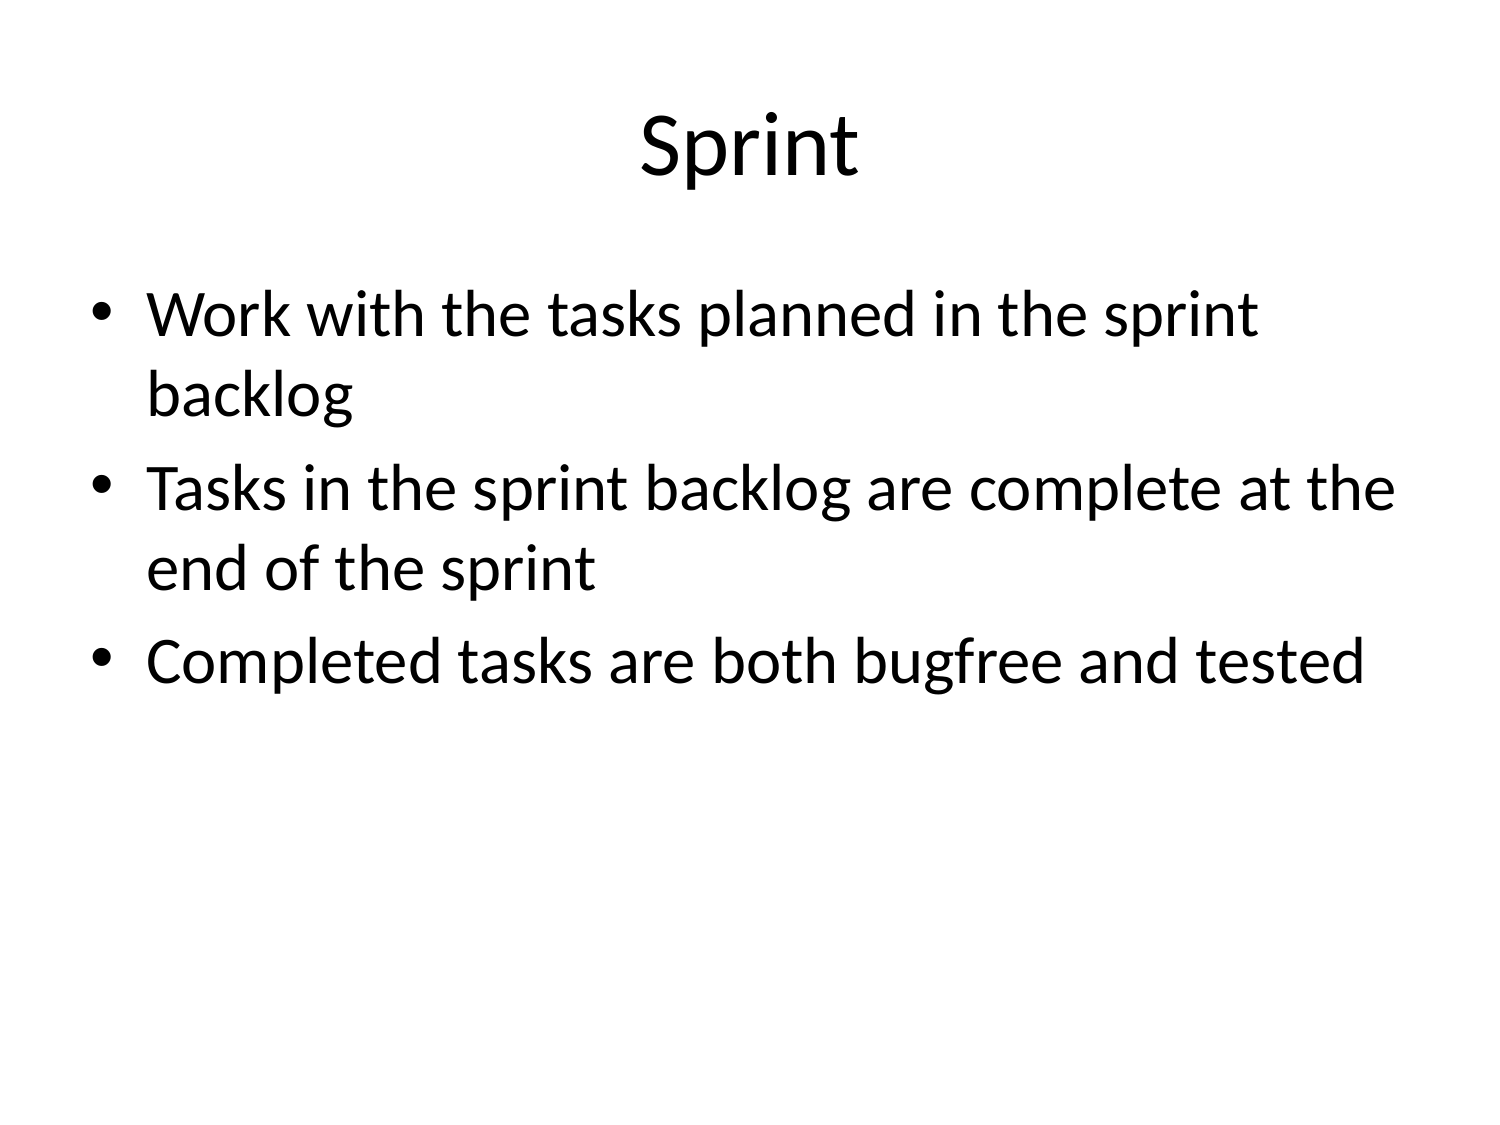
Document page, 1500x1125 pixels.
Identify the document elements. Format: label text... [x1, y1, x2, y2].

title Sprint [75, 45, 1425, 233]
list Work with the tasks planned in the sprint backlog Tasks in the sprint backlog are complete at the end of the sprint Completed tasks are both bugfree and tested [75, 262, 1425, 1005]
